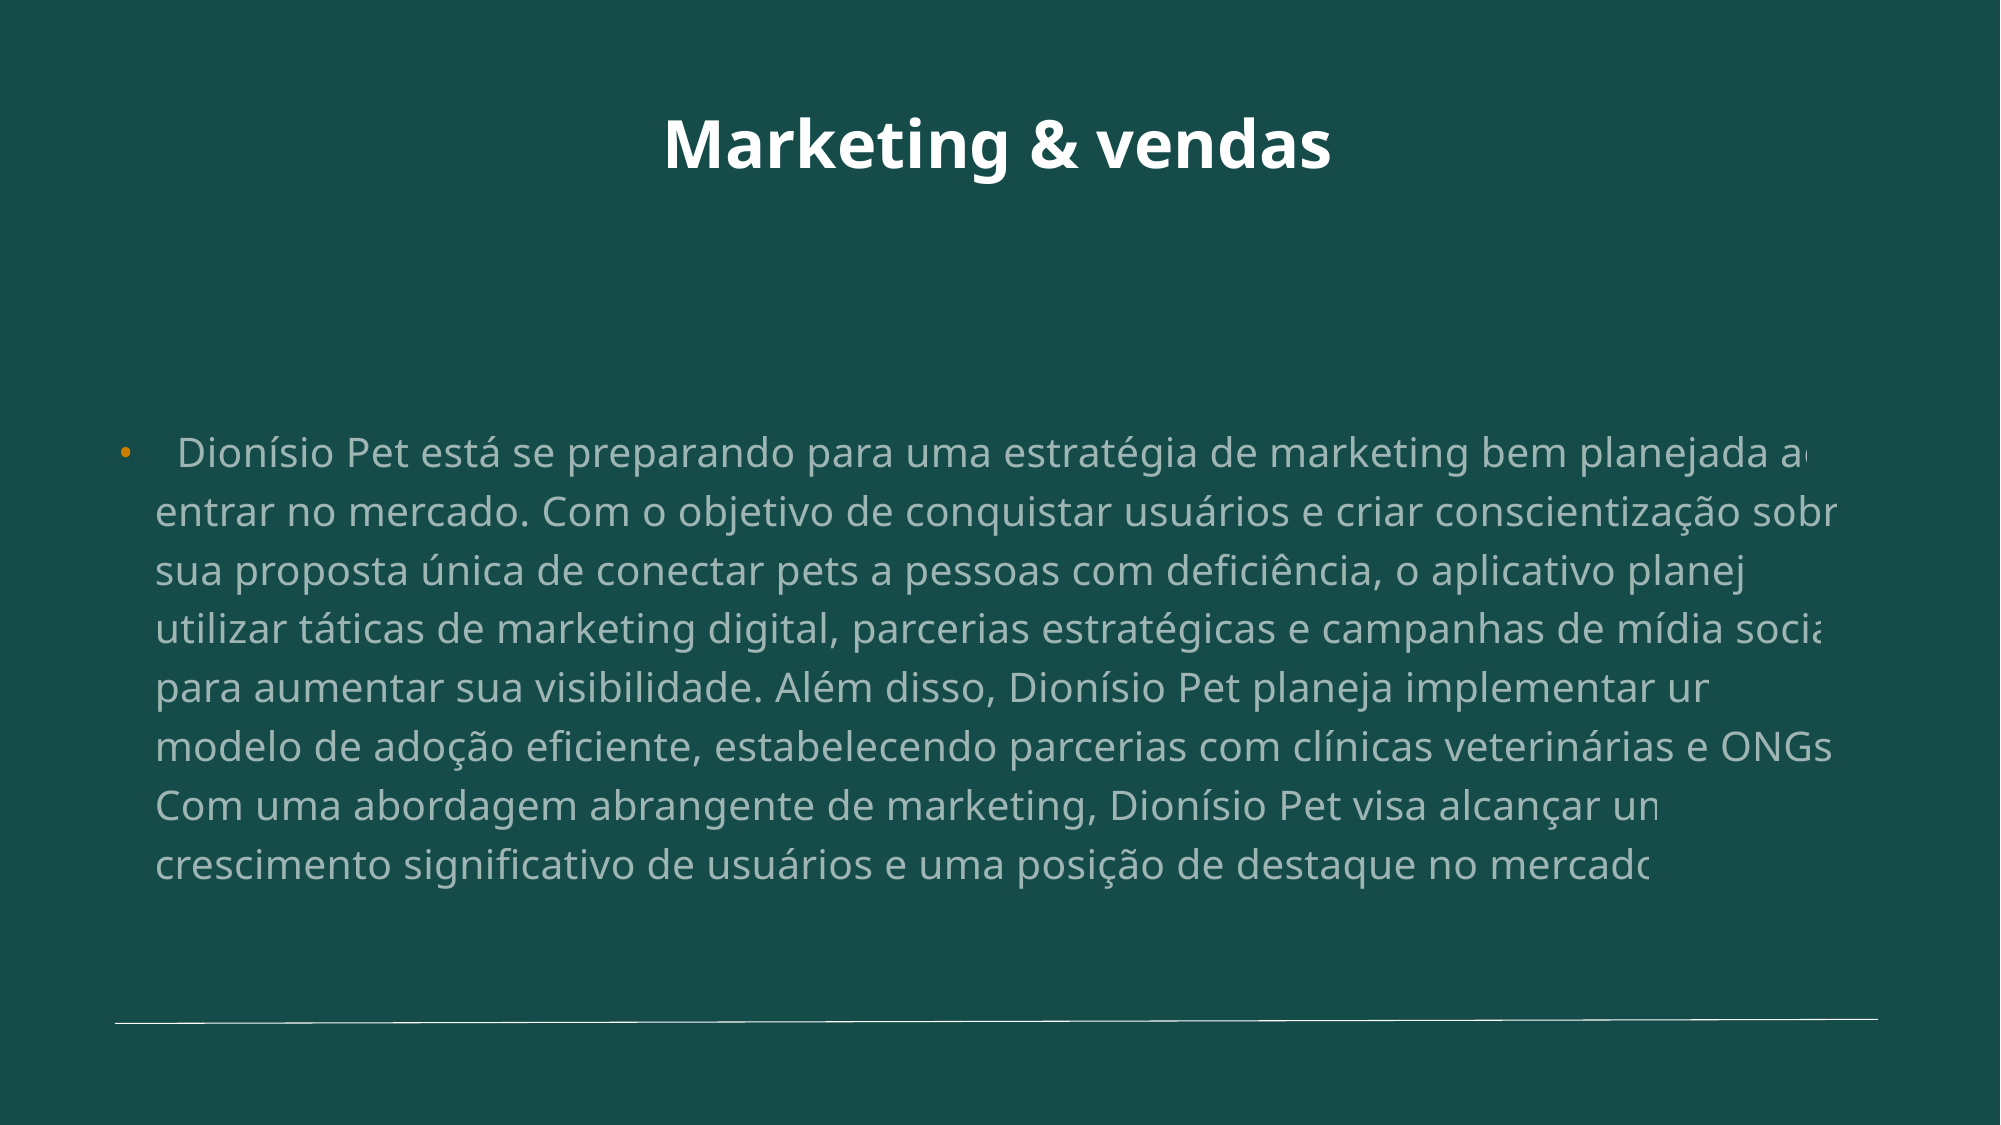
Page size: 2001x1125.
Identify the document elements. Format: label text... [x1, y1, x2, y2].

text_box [114, 1019, 1878, 1024]
list Dionísio Pet está se preparando para uma estratégia de marketing bem planejada ao entrar no mercado. Com o objetivo de conquistar usuários e criar conscientização sobre sua proposta única de conectar pets a pessoas com deficiência, o aplicativo planeja utilizar táticas de marketing digital, parcerias estratégicas e campanhas de mídia social para aumentar sua visibilidade. Além disso, Dionísio Pet planeja implementar um modelo de adoção eficiente, estabelecendo parcerias com clínicas veterinárias e ONGs . Com uma abordagem abrangente de marketing, Dionísio Pet visa alcançar um crescimento significativo de usuários e uma posição de destaque no mercado. [118, 416, 1878, 947]
title Marketing & vendas [118, 101, 1878, 344]
